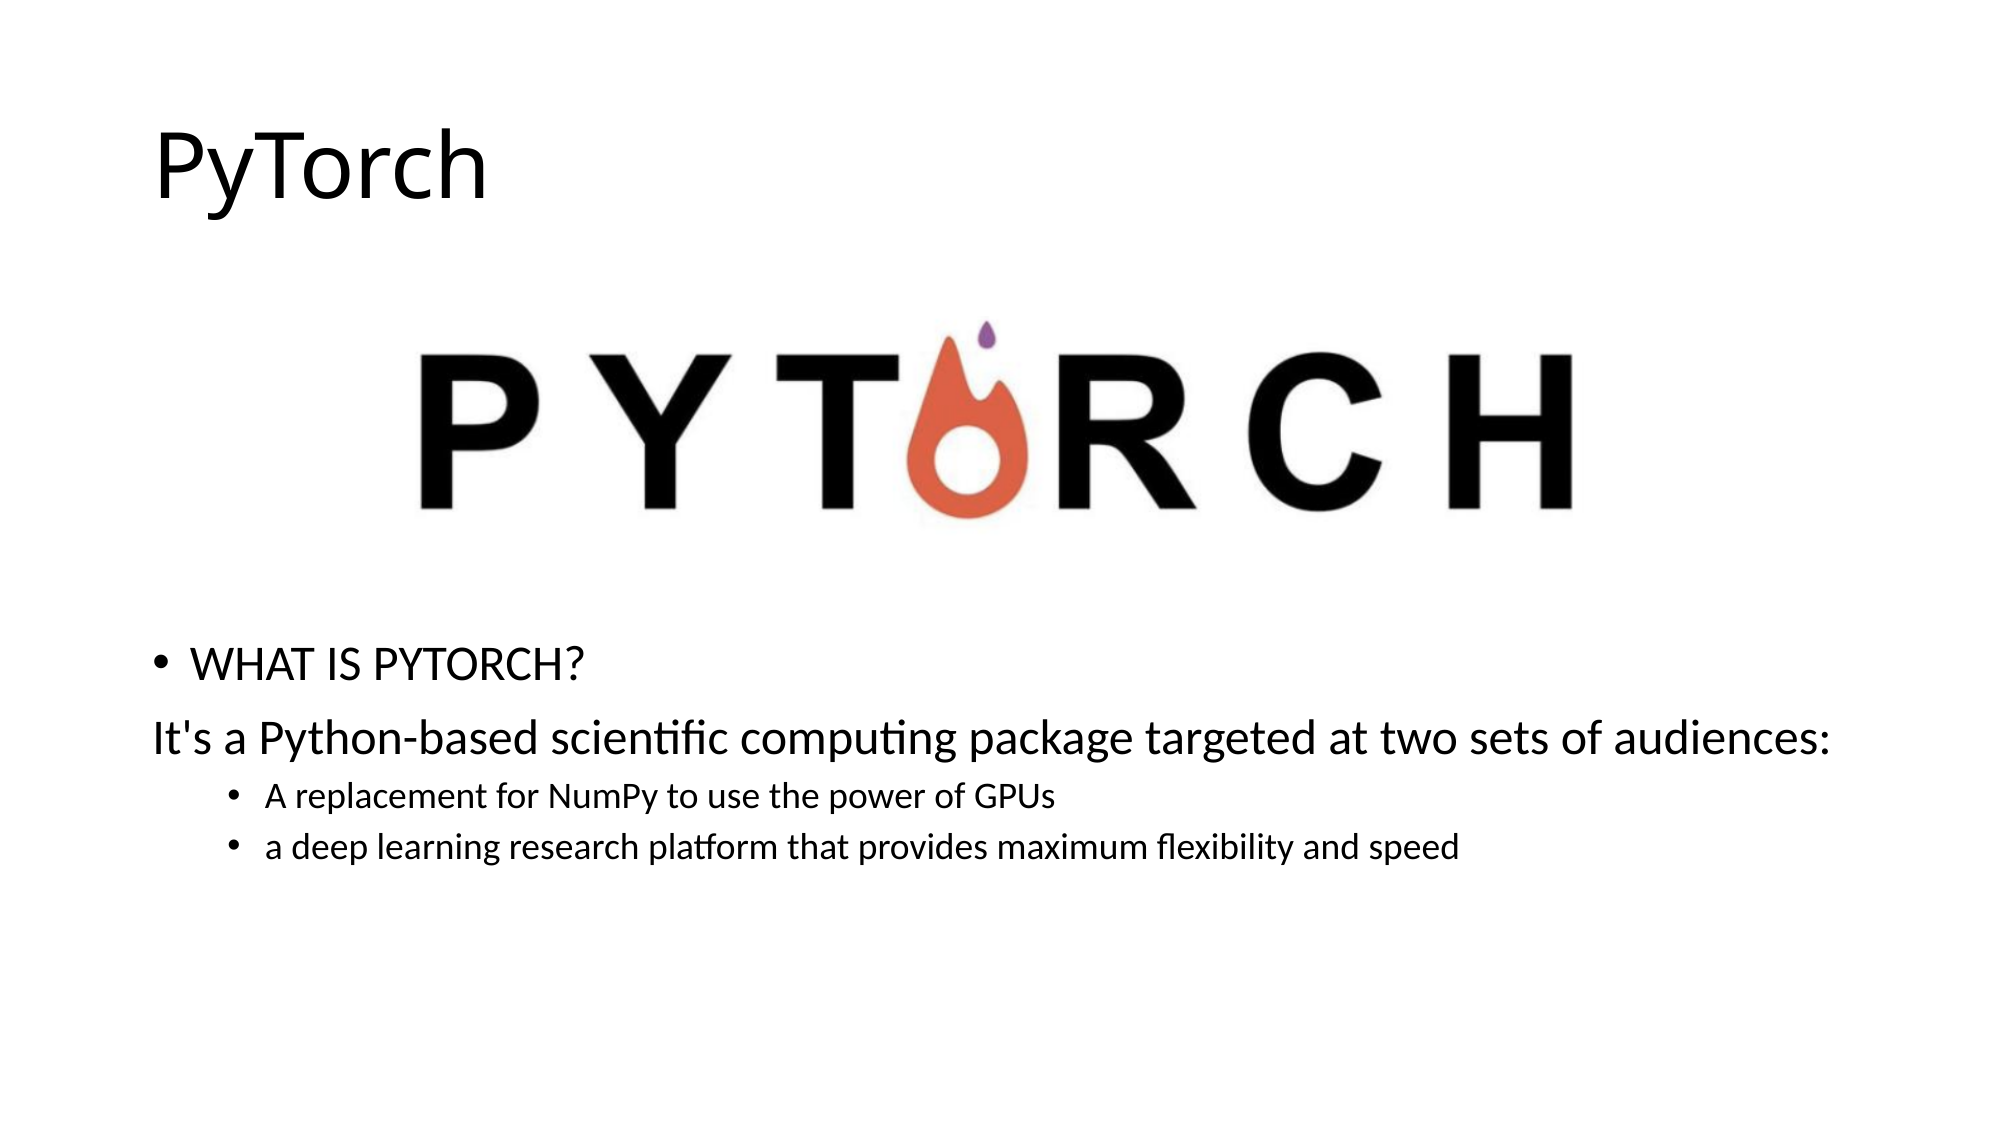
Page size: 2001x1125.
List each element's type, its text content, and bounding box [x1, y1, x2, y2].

title PyTorch [137, 59, 1863, 278]
picture [398, 316, 1602, 553]
list WHAT IS PYTORCH? It's a Python-based scientific computing package targeted at two sets of audiences: A replacement for NumPy to use the power of GPUs a deep learning research platform that provides maximum flexibility and speed [137, 629, 1863, 1006]
